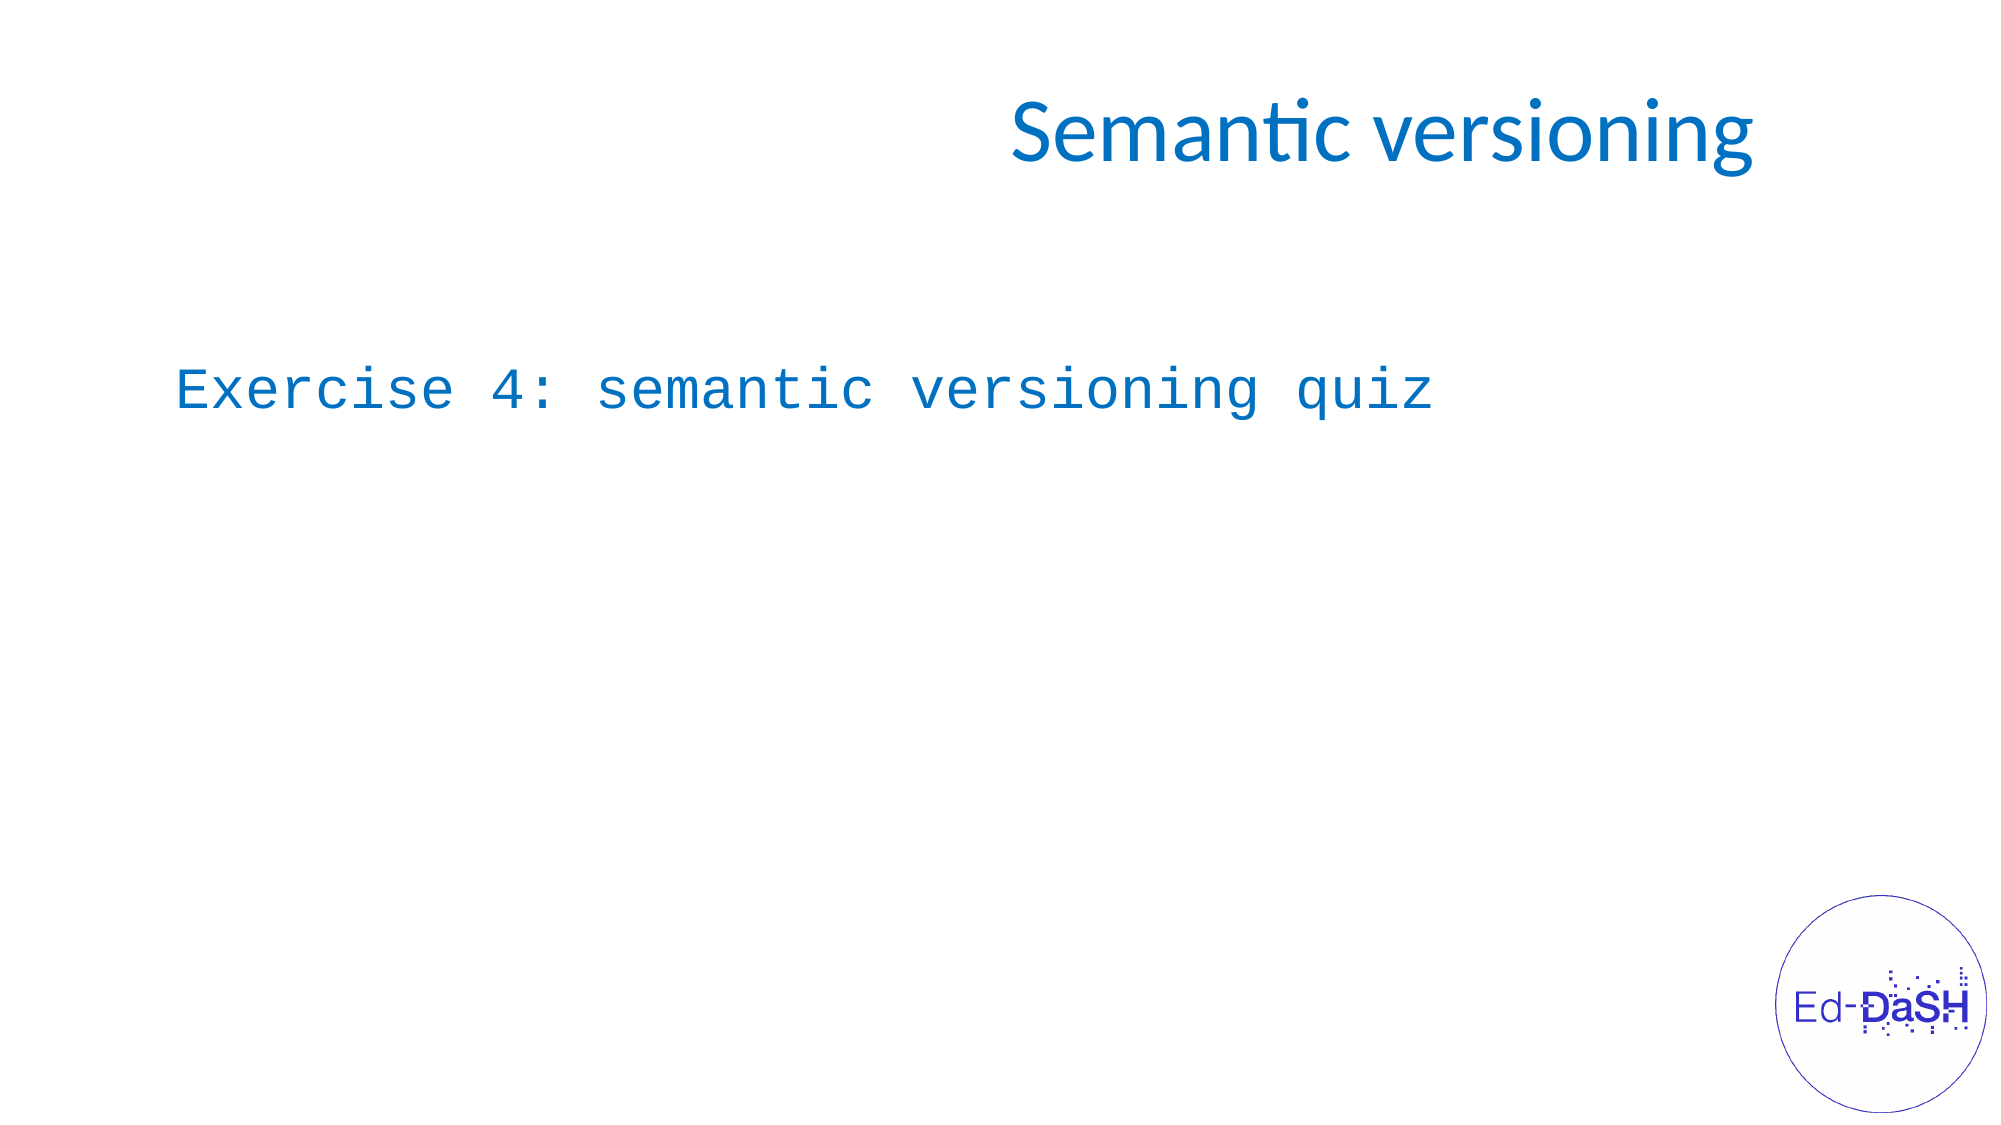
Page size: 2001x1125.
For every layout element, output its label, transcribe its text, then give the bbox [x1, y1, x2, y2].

text_box Semantic versioning [1002, 62, 1764, 187]
picture [1774, 895, 1987, 1114]
text_box Exercise 4: semantic versioning quiz [168, 342, 1826, 428]
